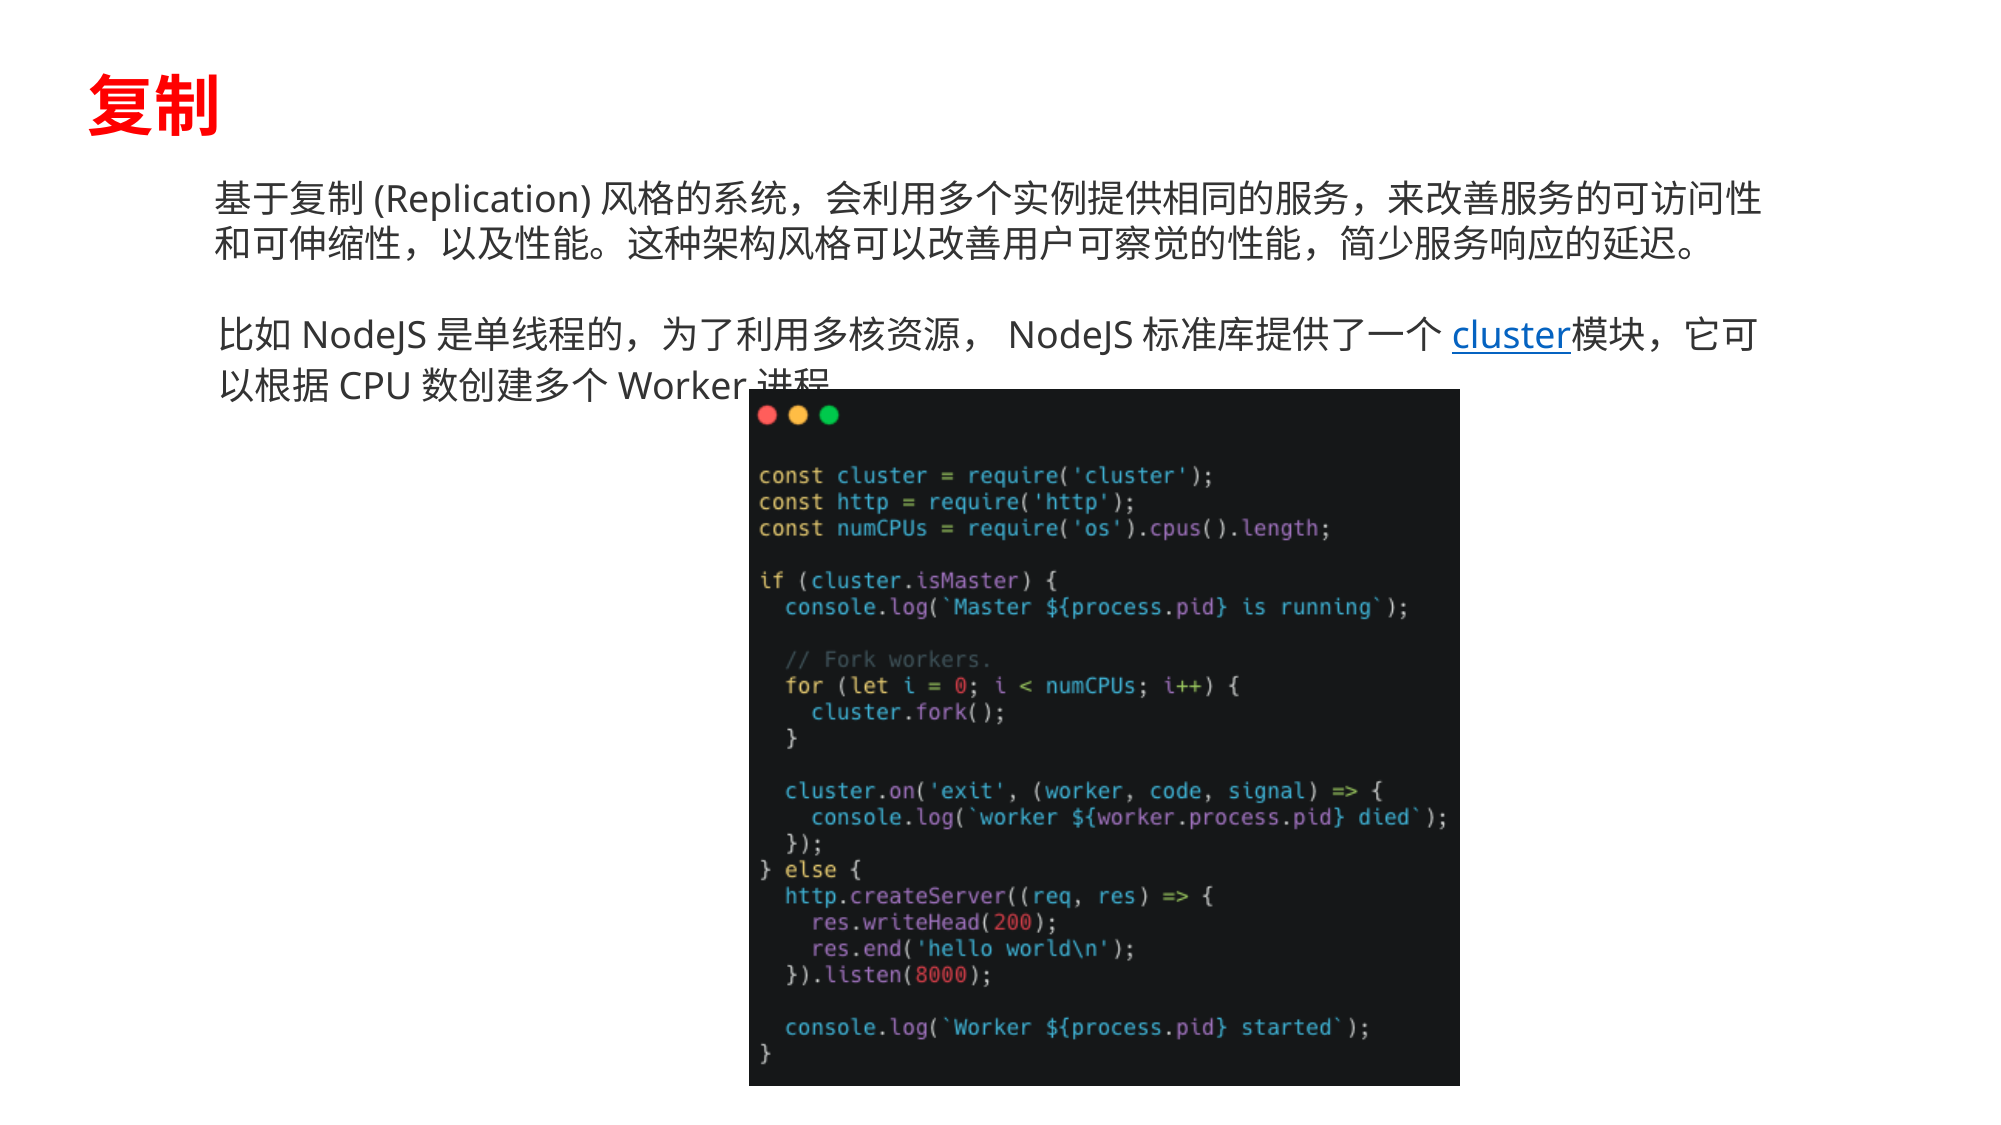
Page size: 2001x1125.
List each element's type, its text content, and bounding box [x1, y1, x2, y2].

text_box 复制 [73, 56, 237, 152]
text_box 基于复制(Replication)风格的系统，会利用多个实例提供相同的服务，来改善服务的可访问性和可伸缩性，以及性能。这种架构风格可以改善用户可察觉的性能，简少服务响应的延迟。 [199, 167, 1779, 273]
text_box 比如NodeJS是单线程的，为了利用多核资源，NodeJS标准库提供了一个cluster模块，它可以根据CPU数创建多个Worker进程 [202, 303, 1798, 415]
picture [749, 389, 1460, 1086]
